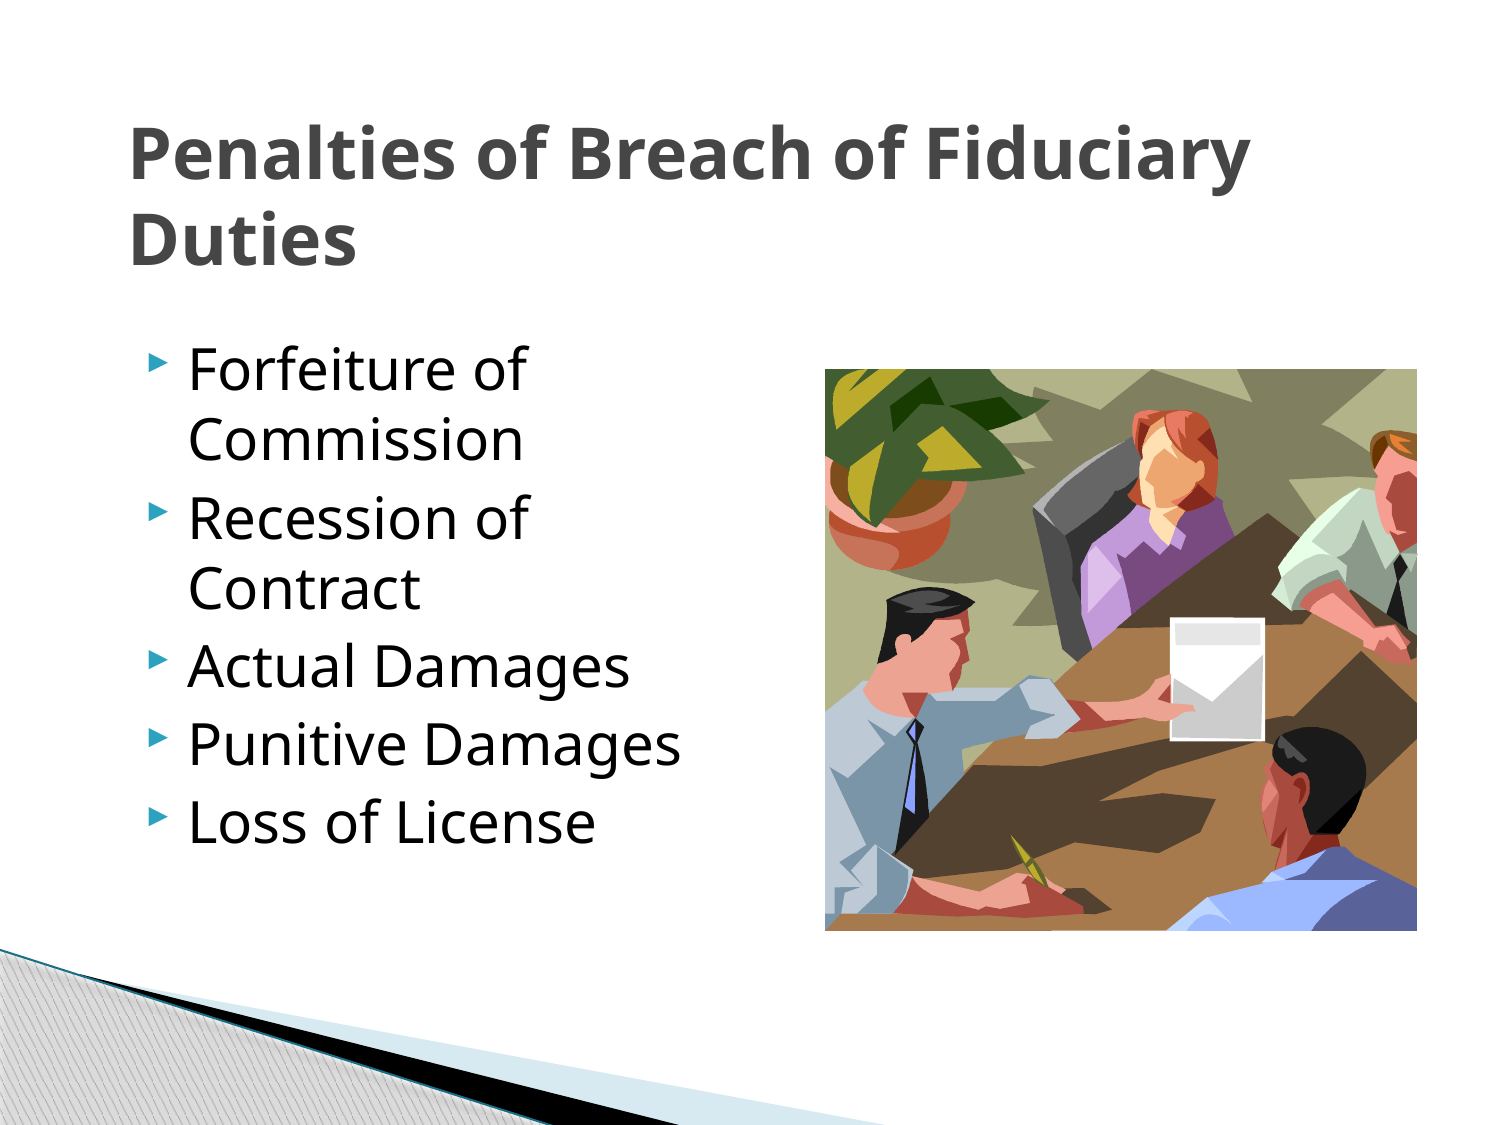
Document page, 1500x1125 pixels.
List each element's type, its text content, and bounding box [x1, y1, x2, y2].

title Penalties of Breach of Fiduciary Duties [112, 99, 1388, 288]
list Forfeiture of Commission Recession of Contract Actual Damages Punitive Damages Loss of License [112, 324, 738, 1000]
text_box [824, 362, 1426, 938]
